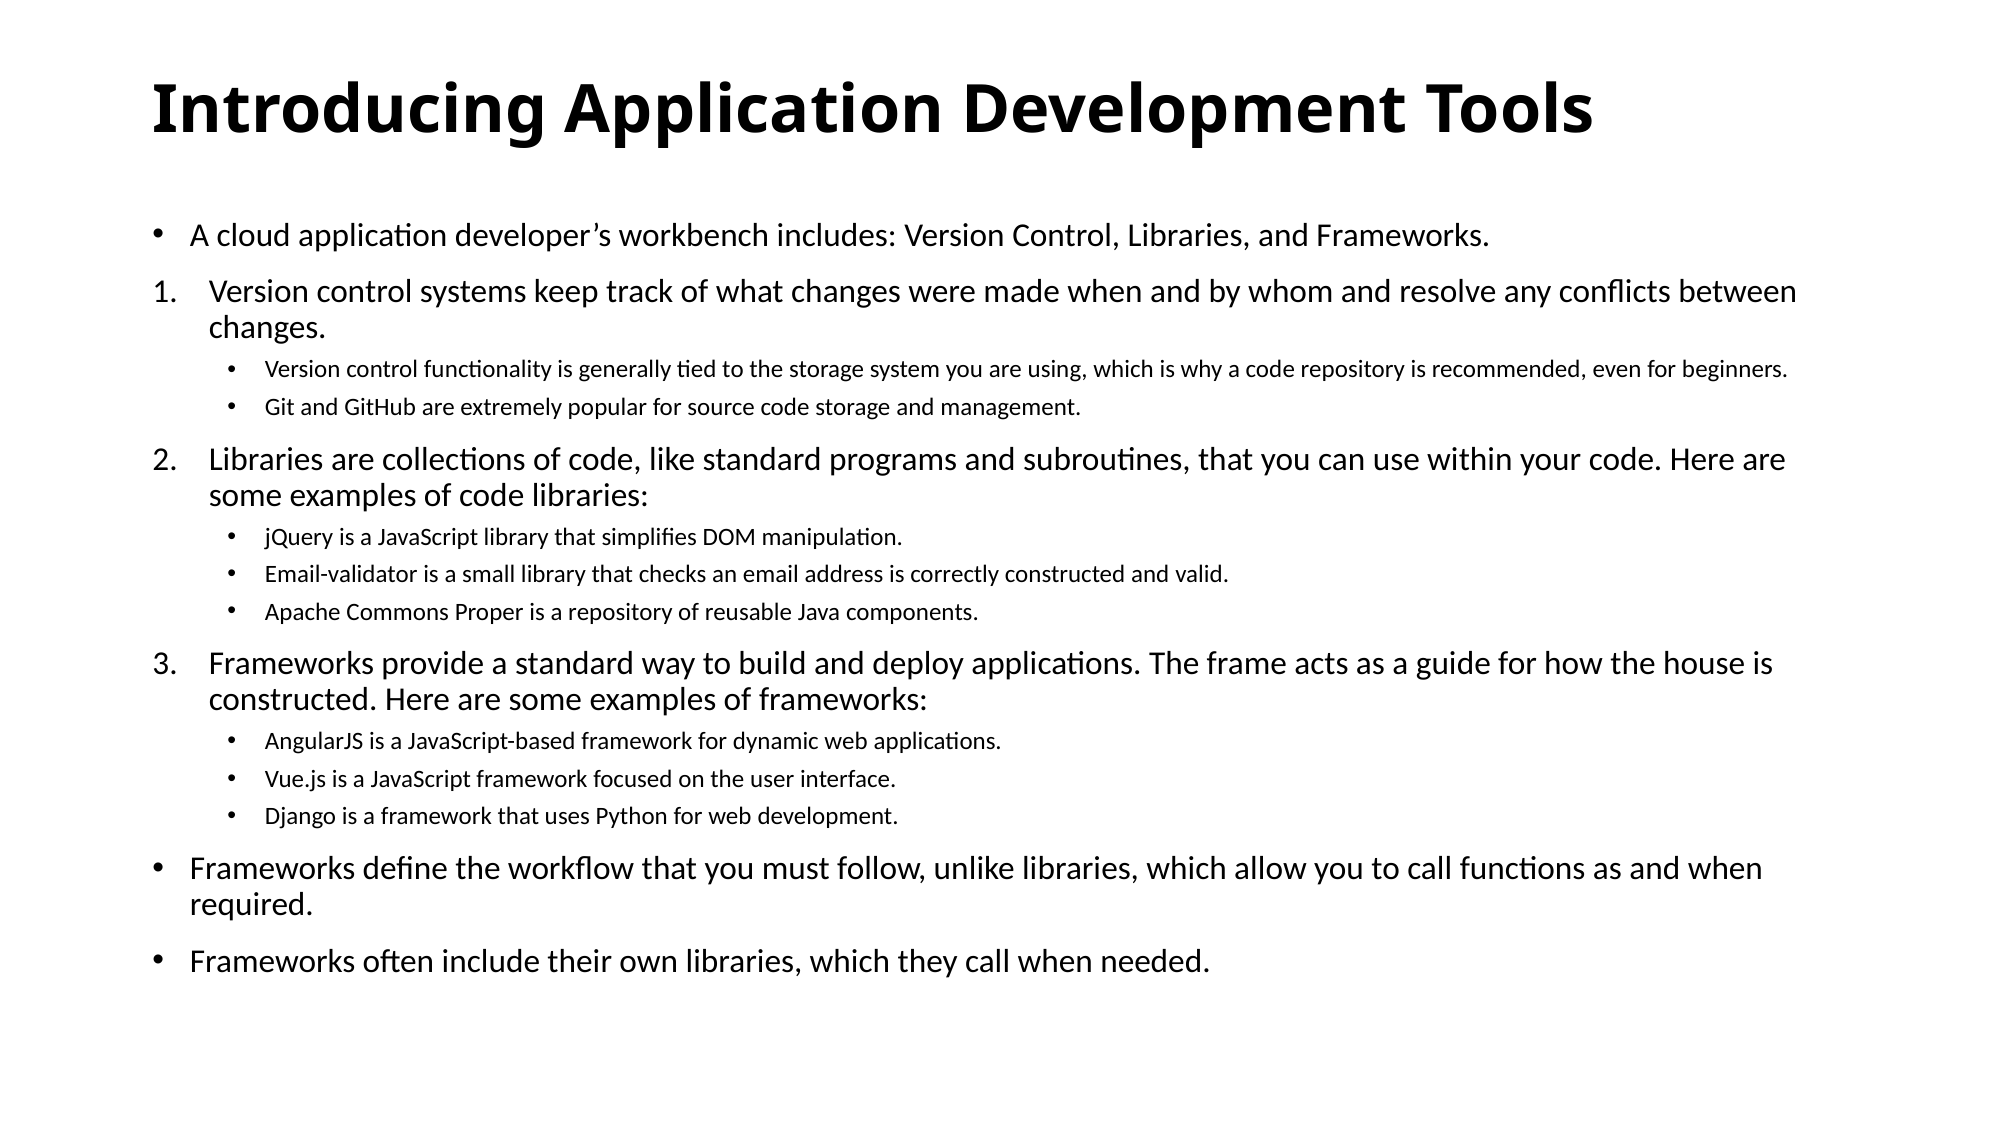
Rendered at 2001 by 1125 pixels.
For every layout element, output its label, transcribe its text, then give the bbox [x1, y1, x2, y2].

list A cloud application developer’s workbench includes: Version Control, Libraries, and Frameworks. Version control systems keep track of what changes were made when and by whom and resolve any conflicts between changes. Version control functionality is generally tied to the storage system you are using, which is why a code repository is recommended, even for beginners. Git and GitHub are extremely popular for source code storage and management. Libraries are collections of code, like standard programs and subroutines, that you can use within your code. Here are some examples of code libraries: jQuery is a JavaScript library that simplifies DOM manipulation. Email-validator is a small library that checks an email address is correctly constructed and valid. Apache Commons Proper is a repository of reusable Java components. Frameworks provide a standard way to build and deploy applications. The frame acts as a guide for how the house is constructed. Here are some examples of frameworks: AngularJS is a JavaScript-based framework for dynamic web applications. Vue.js is a JavaScript framework focused on the user interface. Django is a framework that uses Python for web development. Frameworks define the workflow that you must follow, unlike libraries, which allow you to call functions as and when required. Frameworks often include their own libraries, which they call when needed. [137, 210, 1863, 1089]
title Introducing Application Development Tools [137, 59, 1863, 163]
